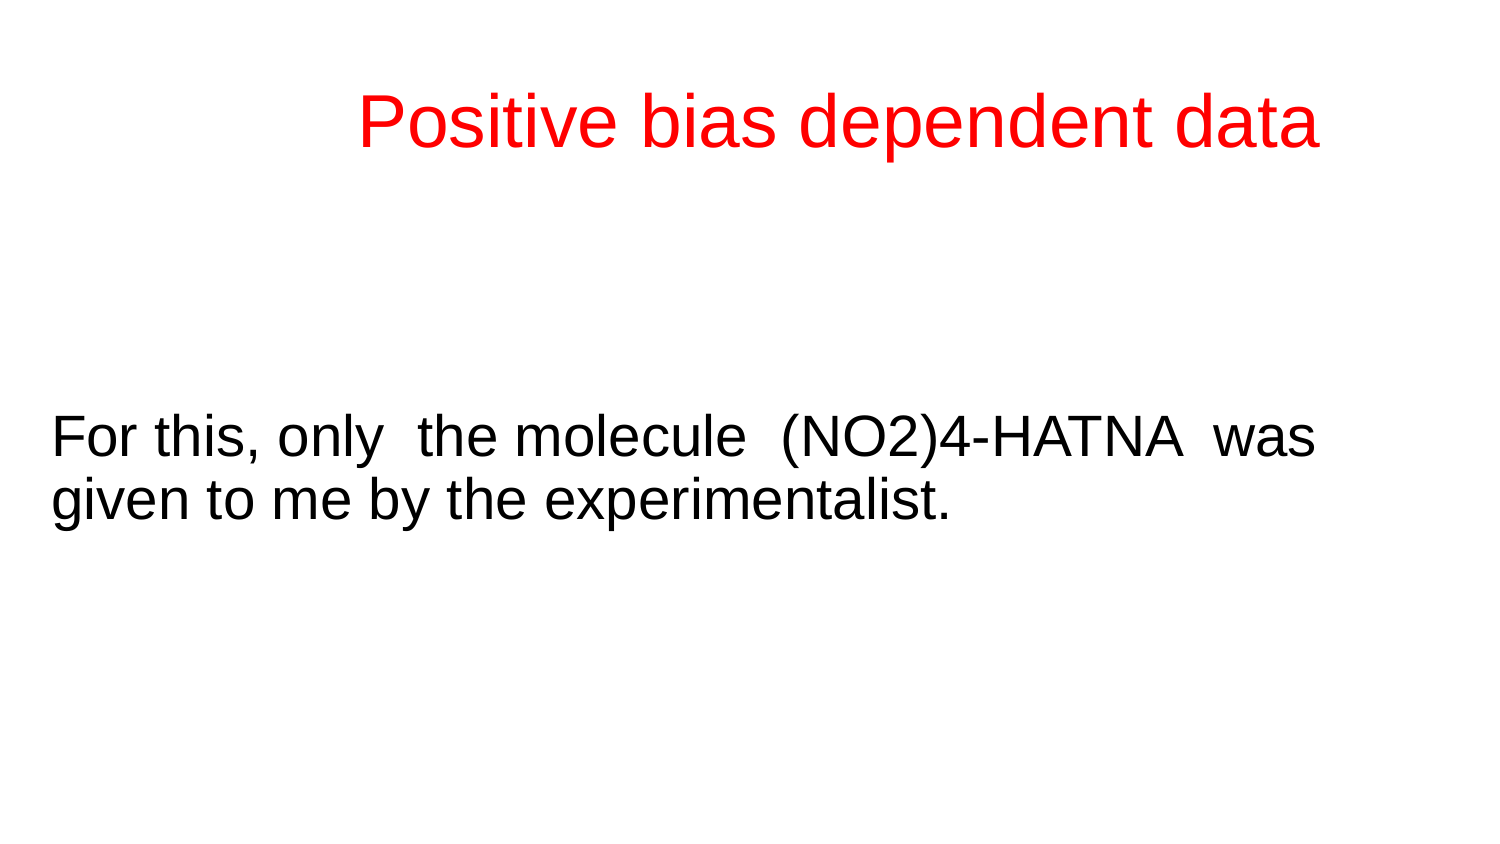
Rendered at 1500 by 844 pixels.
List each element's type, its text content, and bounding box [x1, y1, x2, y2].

subtitle For this, only the molecule (NO2)4-HATNA was given to me by the experimentalist. [51, 189, 1449, 750]
title Positive bias dependent data [51, 72, 1449, 167]
